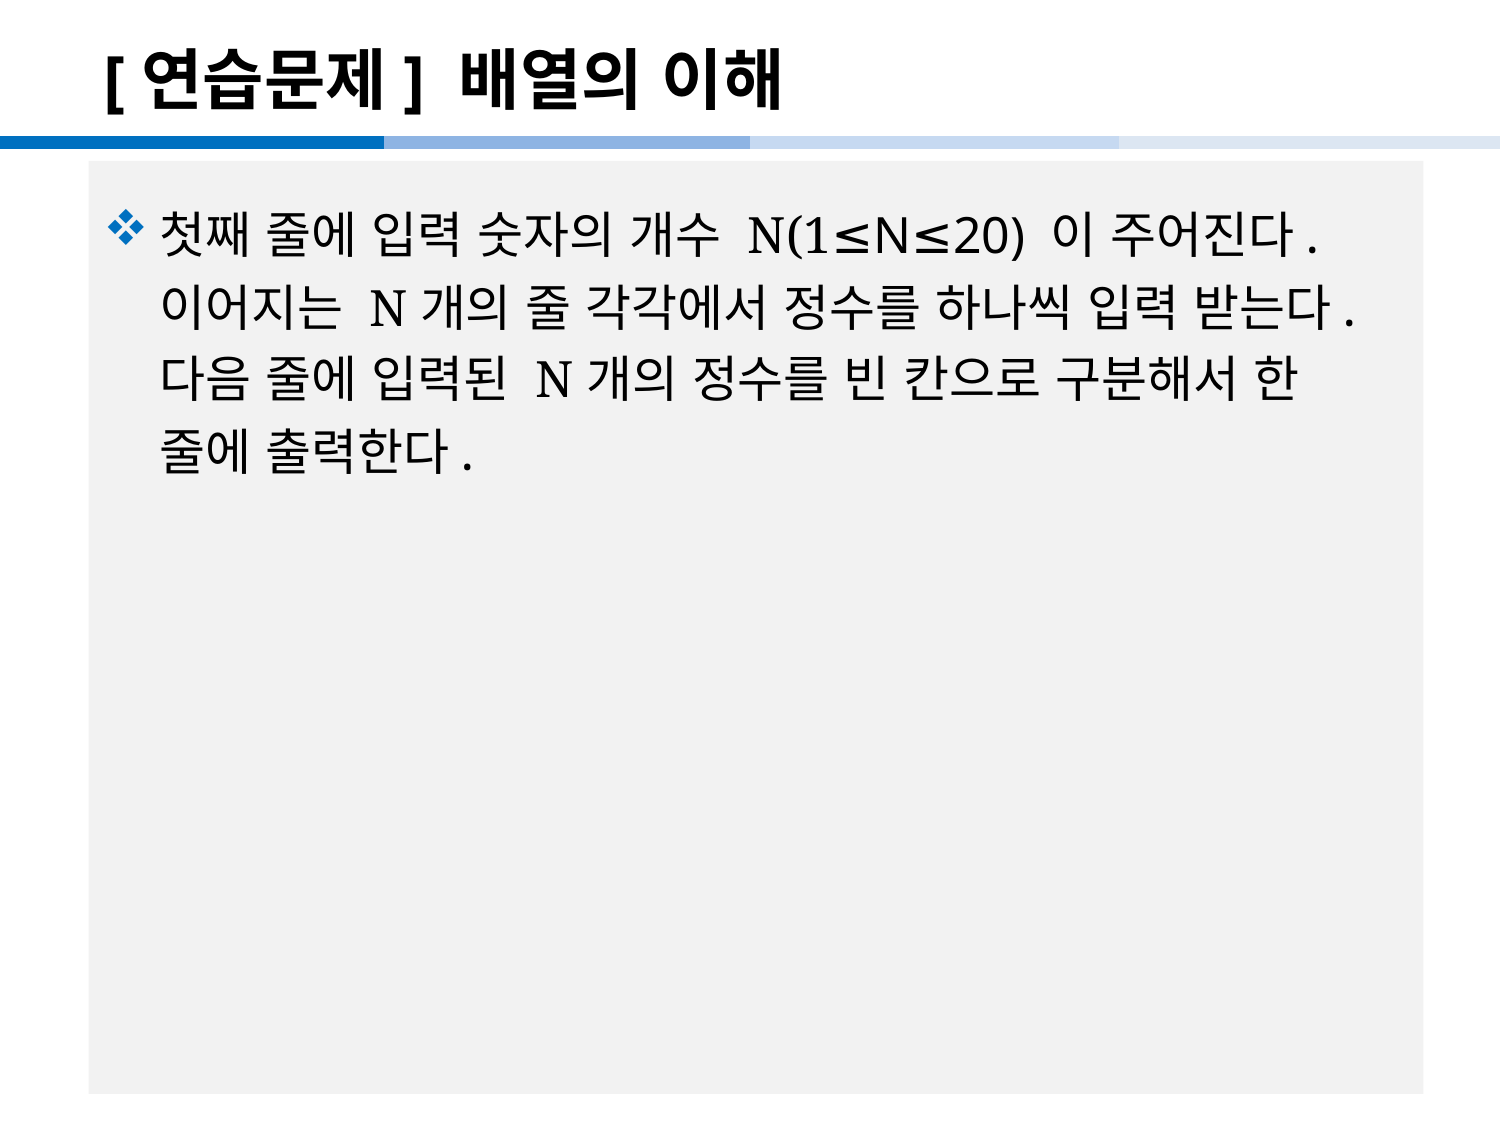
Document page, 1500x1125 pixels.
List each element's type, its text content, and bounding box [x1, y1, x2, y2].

list 첫째 줄에 입력 숫자의 개수 N(1≤N≤20) 이 주어진다. 이어지는 N개의 줄 각각에서 정수를 하나씩 입력 받는다. 다음 줄에 입력된 N개의 정수를 빈 칸으로 구분해서 한 줄에 출력한다. [88, 184, 1400, 1059]
title [연습문제] 배열의 이해 [88, 32, 1330, 124]
